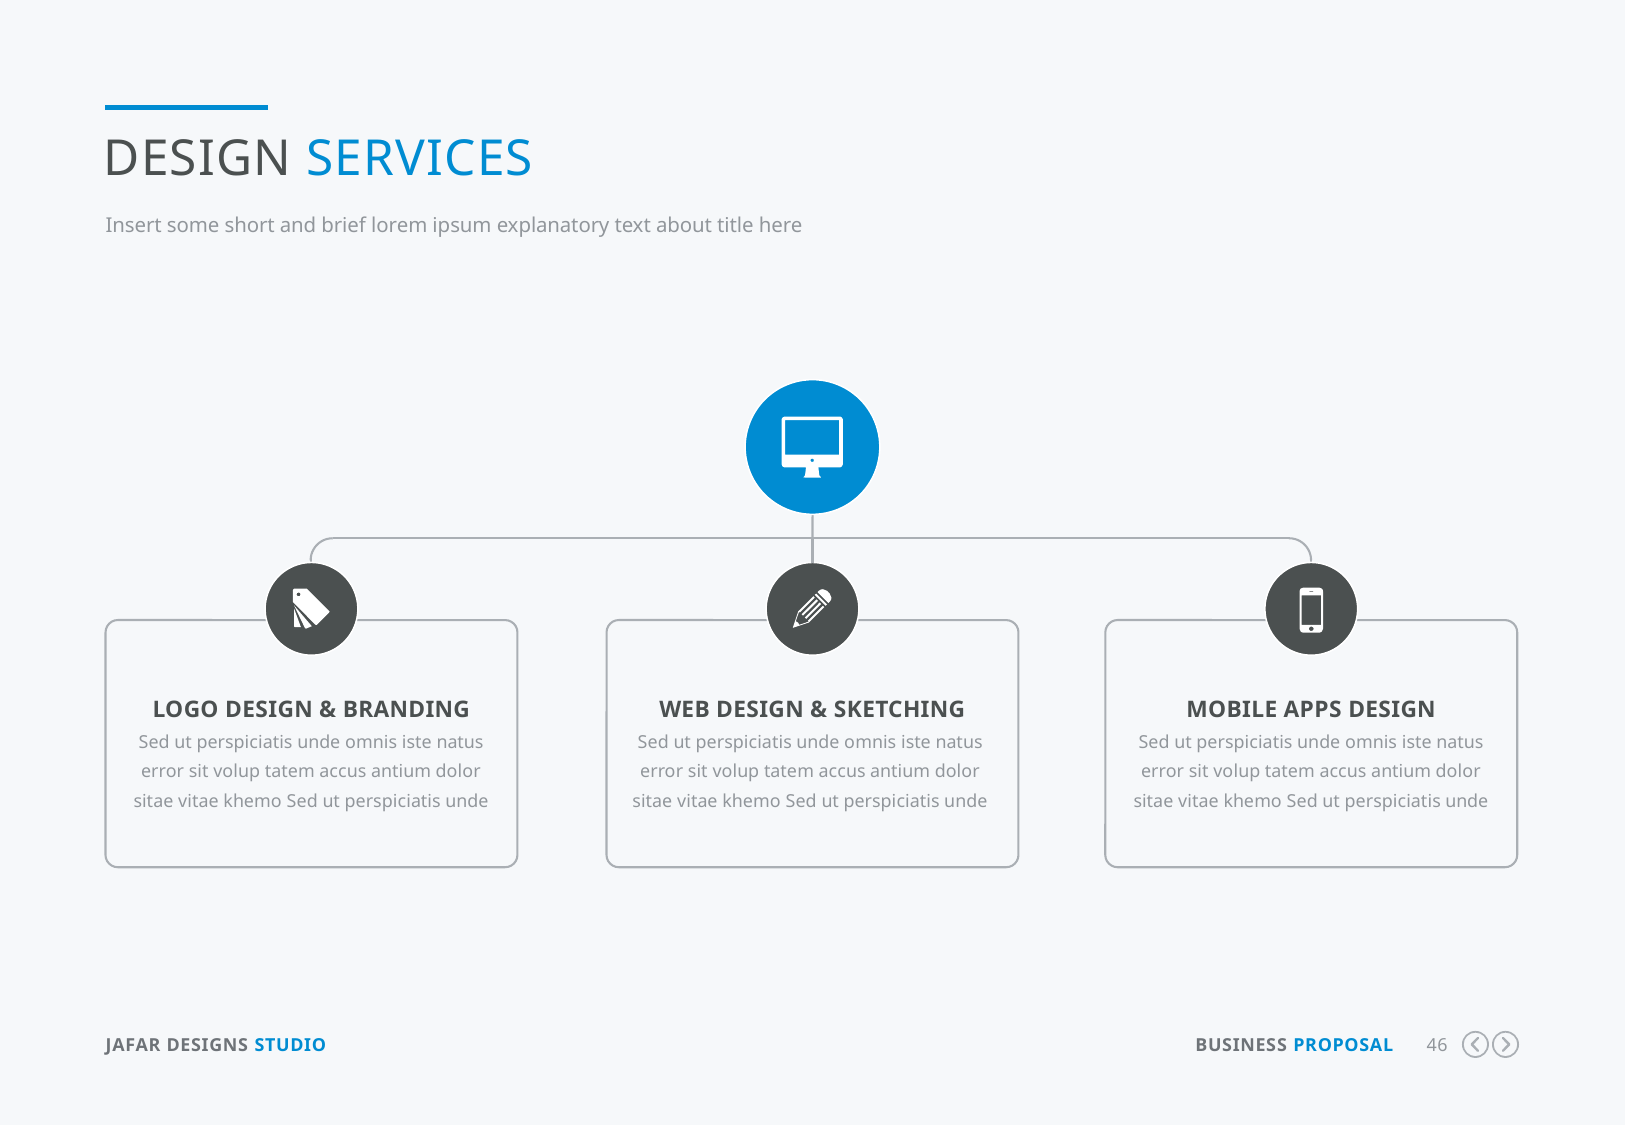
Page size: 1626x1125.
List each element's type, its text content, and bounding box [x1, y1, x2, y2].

text_box [765, 583, 860, 657]
text_box [264, 561, 359, 657]
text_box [810, 538, 1312, 583]
text_box [292, 588, 330, 629]
text_box [1104, 618, 1519, 869]
text_box Web Design & Sketching [631, 683, 993, 722]
text_box Sed ut perspiciatis unde omnis iste natus error sit volup tatem accus antium dolor sitae vitae khemo Sed ut perspiciatis unde [630, 722, 991, 811]
list Insert some short and brief lorem ipsum explanatory text about title here [105, 209, 1519, 241]
list Design Services [103, 125, 1518, 187]
text_box [781, 416, 843, 478]
text_box [744, 378, 881, 516]
text_box [792, 589, 832, 628]
text_box [104, 618, 519, 869]
text_box [605, 618, 1020, 869]
text_box [1263, 561, 1359, 657]
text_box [310, 538, 810, 583]
text_box Logo Design & Branding [130, 683, 492, 722]
text_box Sed ut perspiciatis unde omnis iste natus error sit volup tatem accus antium dolor sitae vitae khemo Sed ut perspiciatis unde [131, 722, 492, 811]
text_box Sed ut perspiciatis unde omnis iste natus error sit volup tatem accus antium dolor sitae vitae khemo Sed ut perspiciatis unde [1131, 722, 1492, 811]
text_box Mobile Apps Design [1130, 683, 1492, 722]
text_box [1299, 587, 1324, 633]
